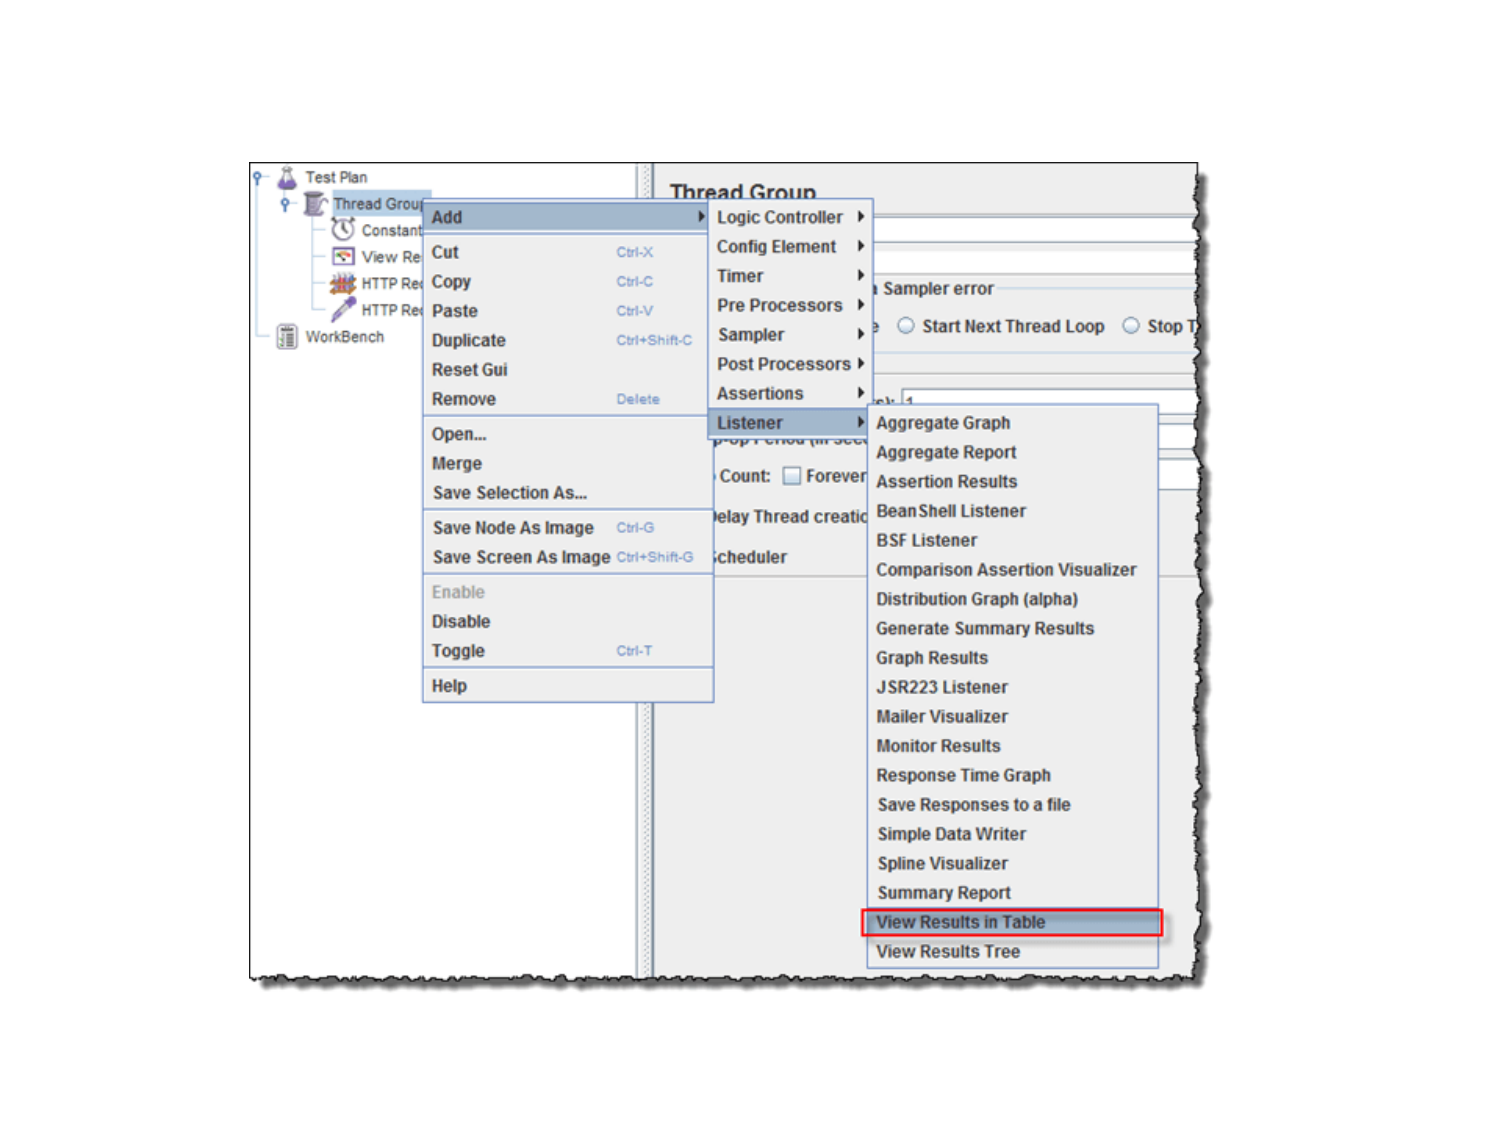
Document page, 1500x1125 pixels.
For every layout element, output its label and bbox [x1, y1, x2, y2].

picture [249, 162, 1226, 1004]
